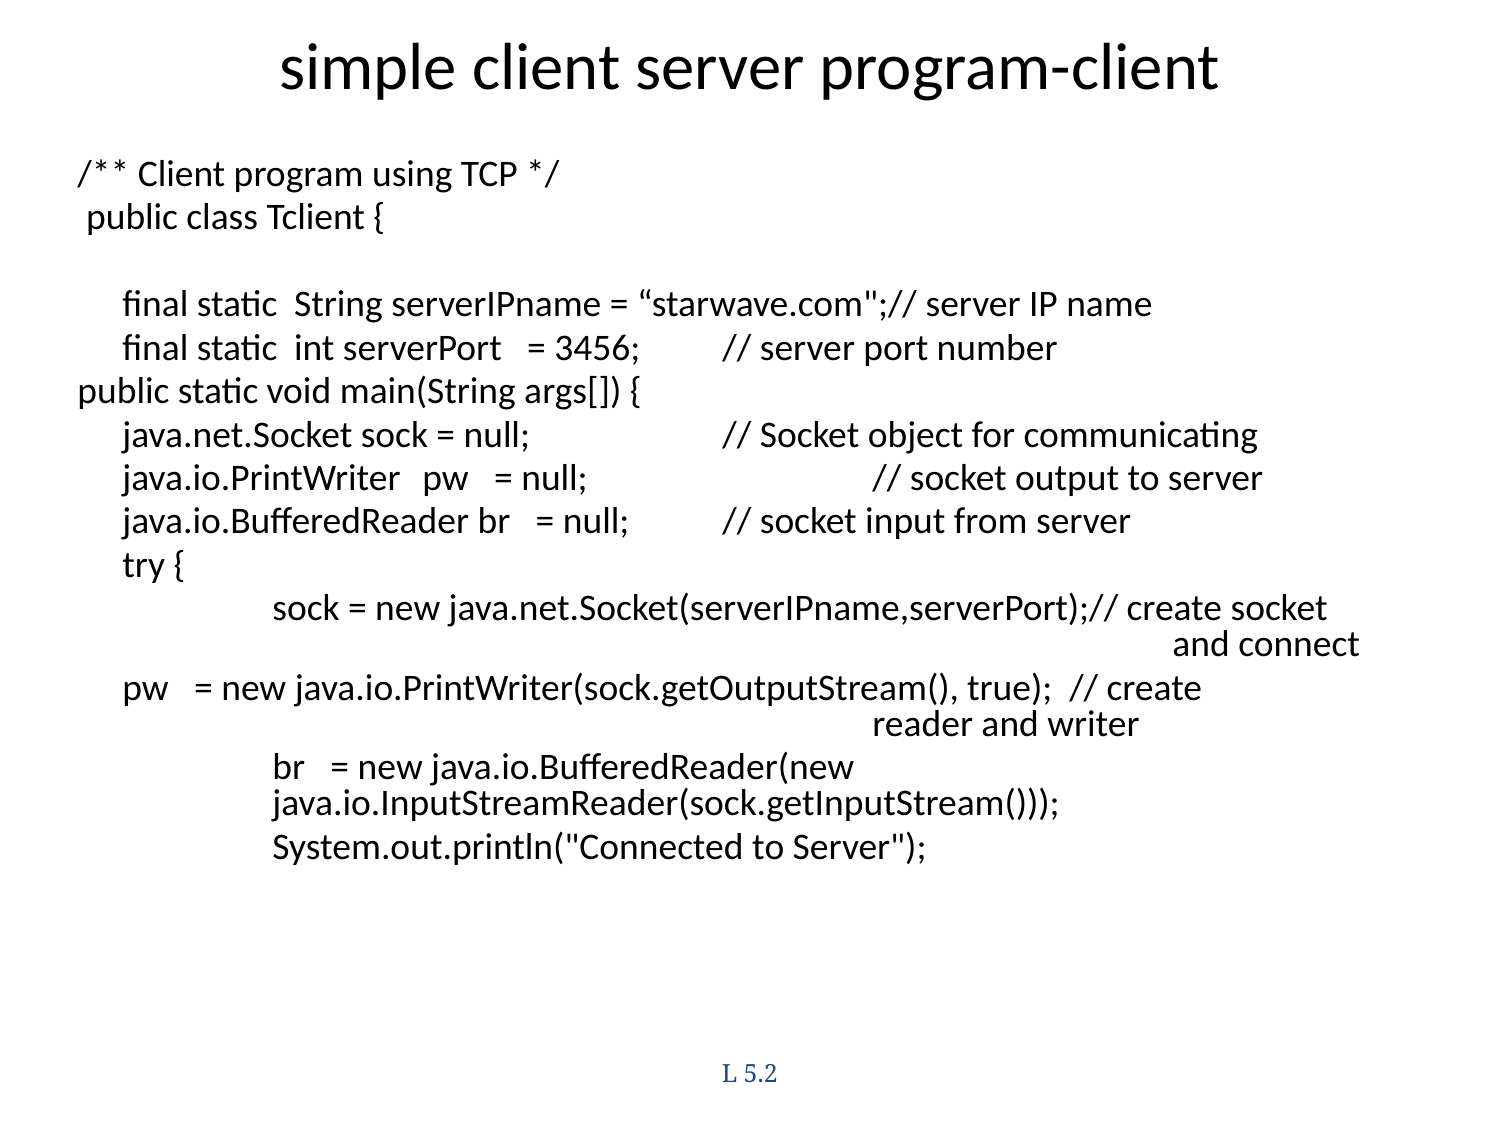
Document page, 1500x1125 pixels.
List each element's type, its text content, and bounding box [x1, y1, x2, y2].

title simple client server program-client [75, 0, 1425, 125]
footer L 5.2 [512, 1042, 988, 1103]
list /** Client program using TCP */ public class Tclient { final static String serverIPname = “starwave.com";// server IP name final static int serverPort = 3456; // server port number public static void main(String args[]) { java.net.Socket sock = null; // Socket object for communicating java.io.PrintWriter pw = null; // socket output to server java.io.BufferedReader br = null; // socket input from server try { sock = new java.net.Socket(serverIPname,serverPort);// create socket and connect pw = new java.io.PrintWriter(sock.getOutputStream(), true); // create reader and writer br = new java.io.BufferedReader(new java.io.InputStreamReader(sock.getInputStream())); System.out.println("Connected to Server"); [62, 149, 1413, 893]
